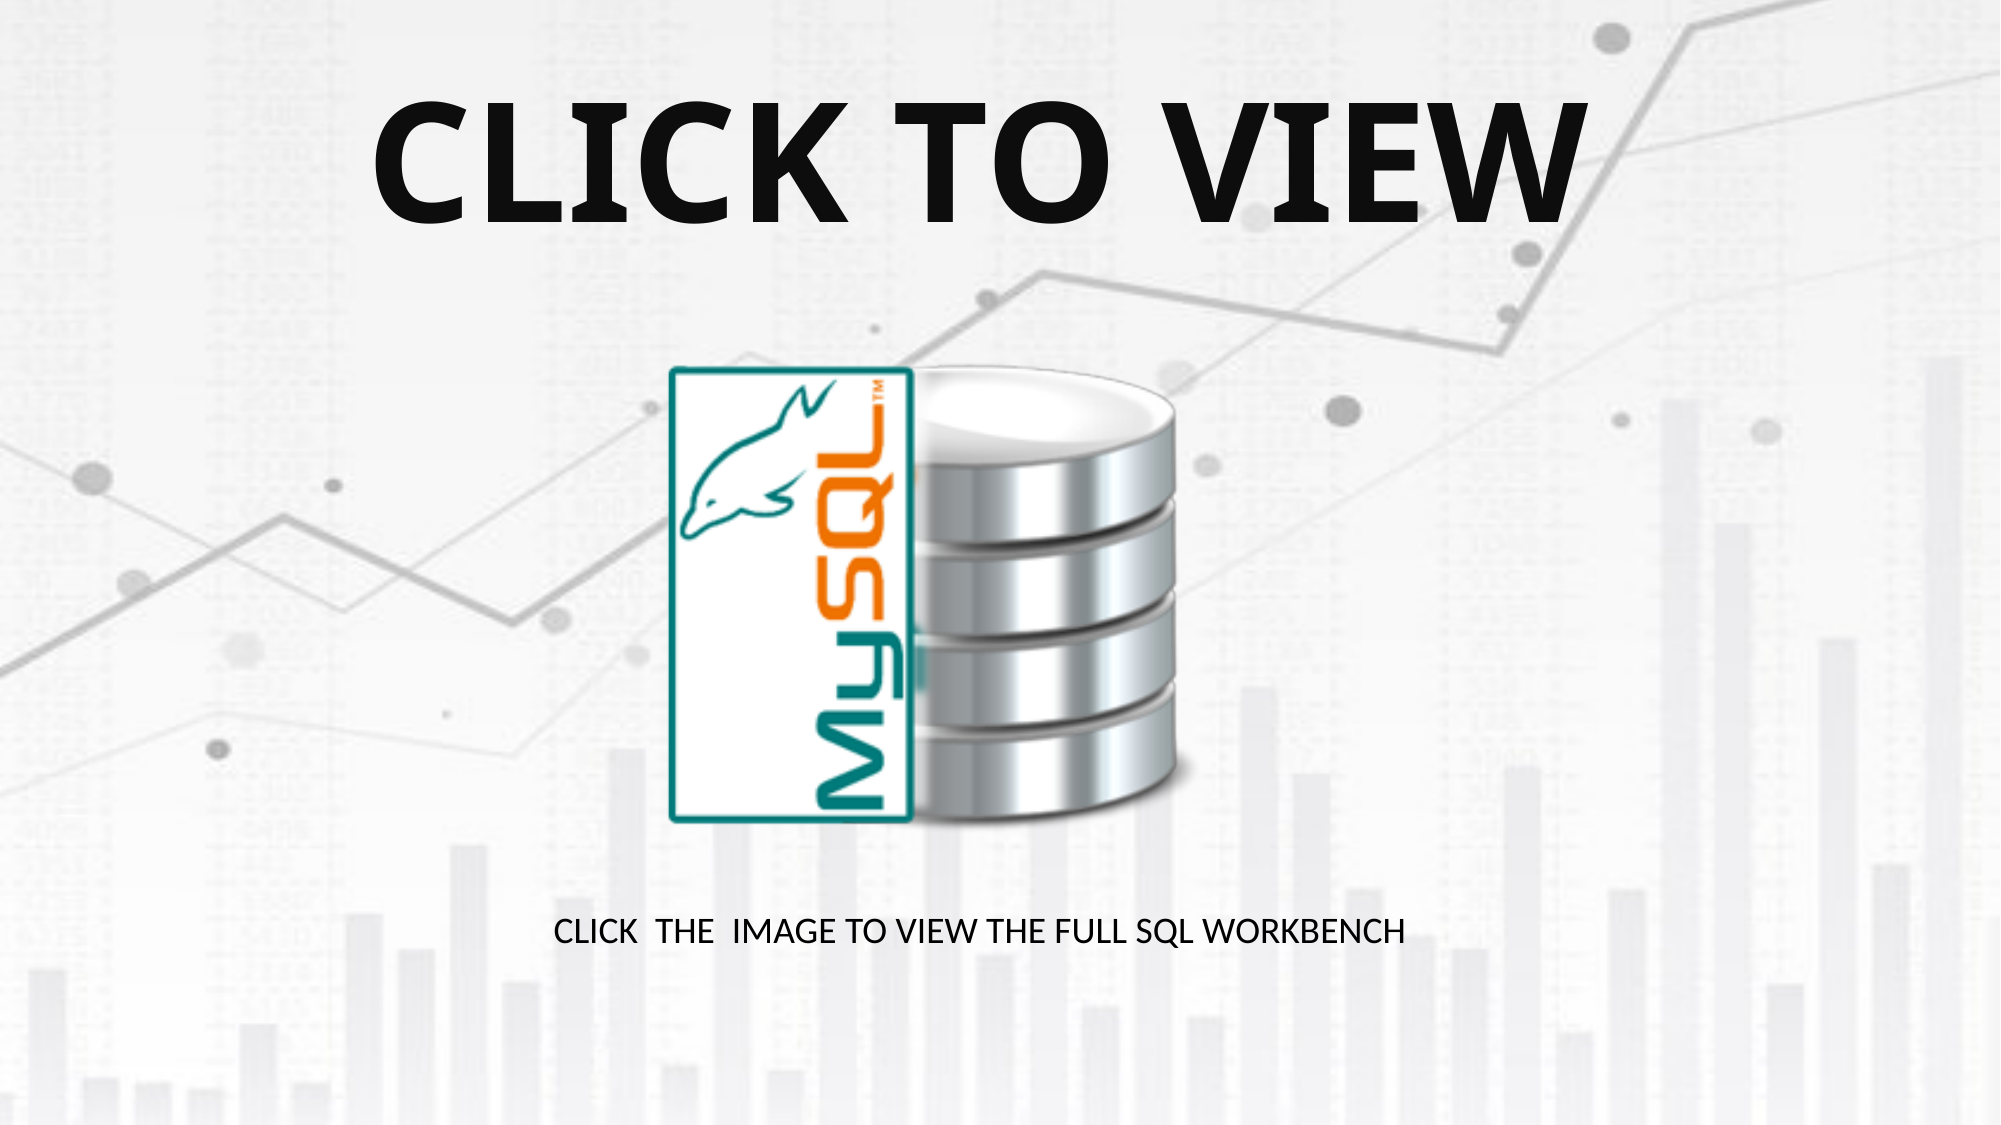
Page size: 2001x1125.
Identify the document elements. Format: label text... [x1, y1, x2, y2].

picture [0, 0, 2001, 1125]
title CLICK TO VIEW [137, 59, 1863, 278]
text_box CLICK THE IMAGE TO VIEW THE FULL SQL WORKBENCH [538, 899, 1689, 959]
